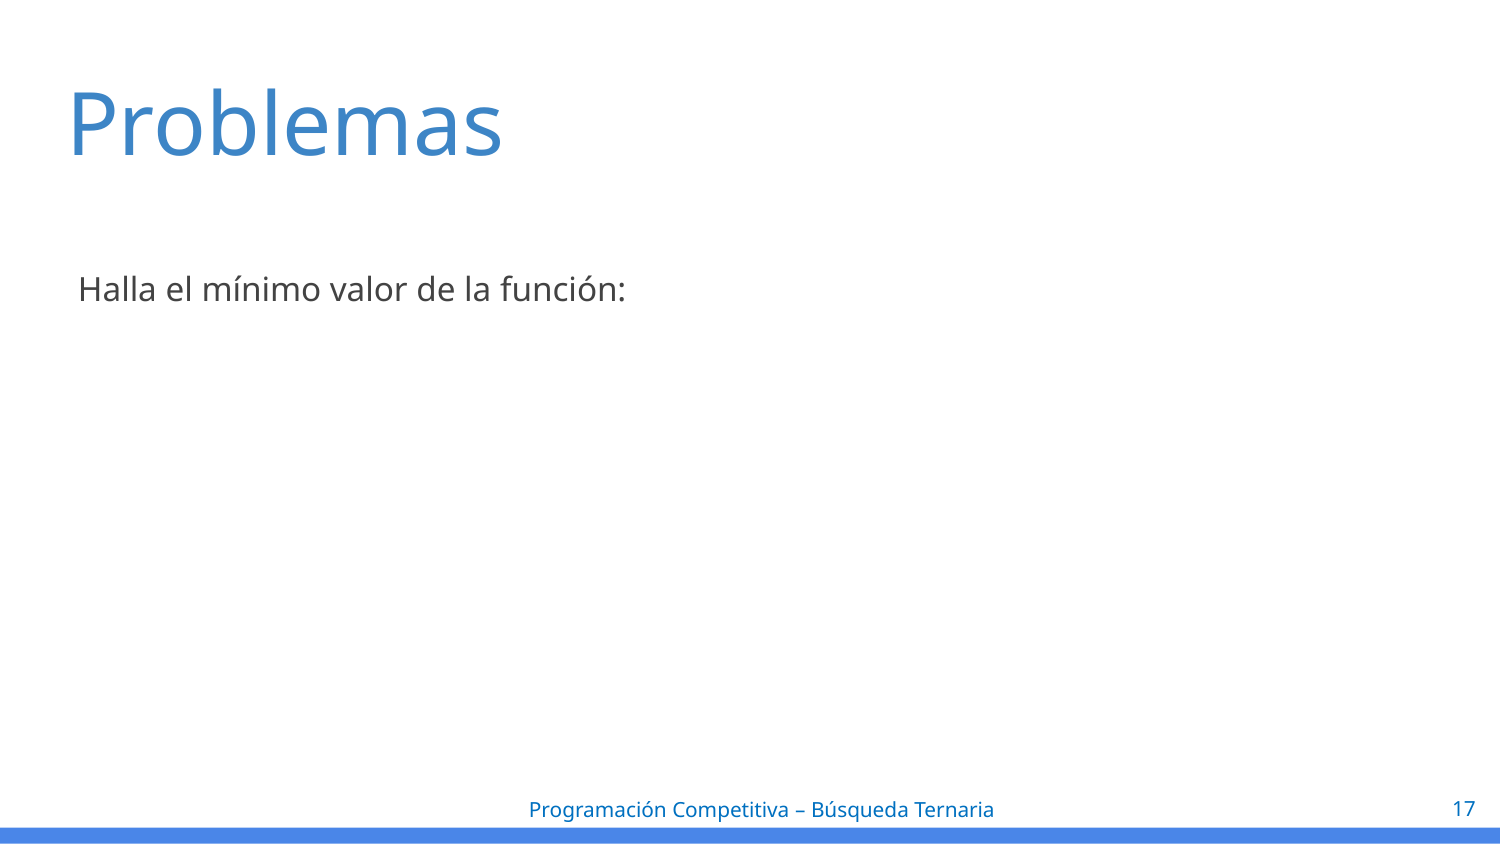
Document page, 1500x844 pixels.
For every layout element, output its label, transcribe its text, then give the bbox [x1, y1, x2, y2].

title Problemas [51, 51, 1449, 189]
